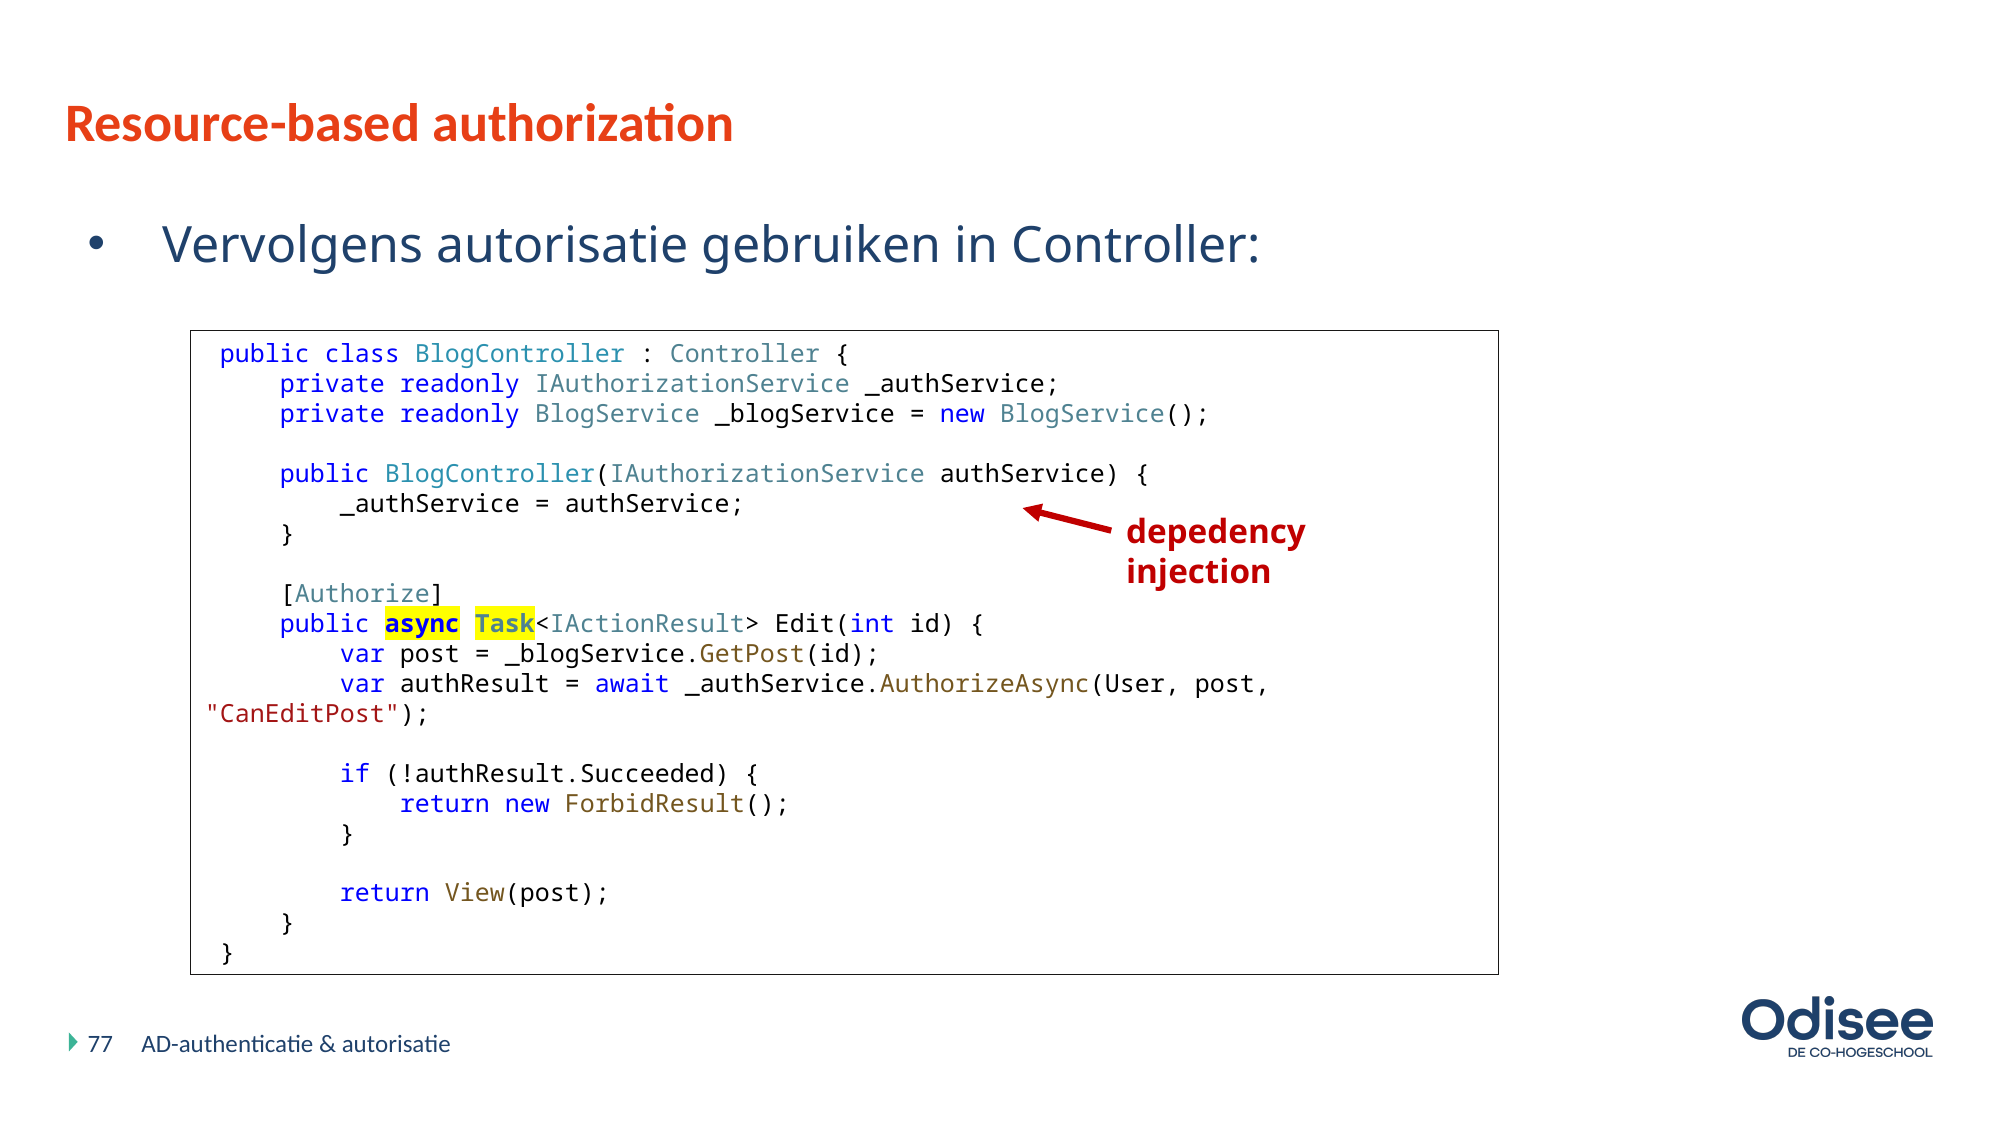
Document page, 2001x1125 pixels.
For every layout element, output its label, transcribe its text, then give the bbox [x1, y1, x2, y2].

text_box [1022, 507, 1112, 531]
text_box depedency injection [1111, 502, 1445, 598]
slide_number 77 [87, 1027, 135, 1088]
footer AD-authenticatie & autorisatie [141, 1027, 817, 1088]
list Vervolgens autorisatie gebruiken in Controller: [87, 212, 1611, 720]
title Resource-based authorization [64, 100, 1790, 213]
text_box public class BlogController : Controller { private readonly IAuthorizationService _authService; private readonly BlogService _blogService = new BlogService(); public BlogController(IAuthorizationService authService) { _authService = authService; } [Authorize] public async Task<IActionResult> Edit(int id) { var post = _blogService.GetPost(id); var authResult = await _authService.AuthorizeAsync(User, post, "CanEditPost"); if (!authResult.Succeeded) { return new ForbidResult(); } return View(post); } } [190, 330, 1499, 975]
picture [1742, 996, 1933, 1057]
